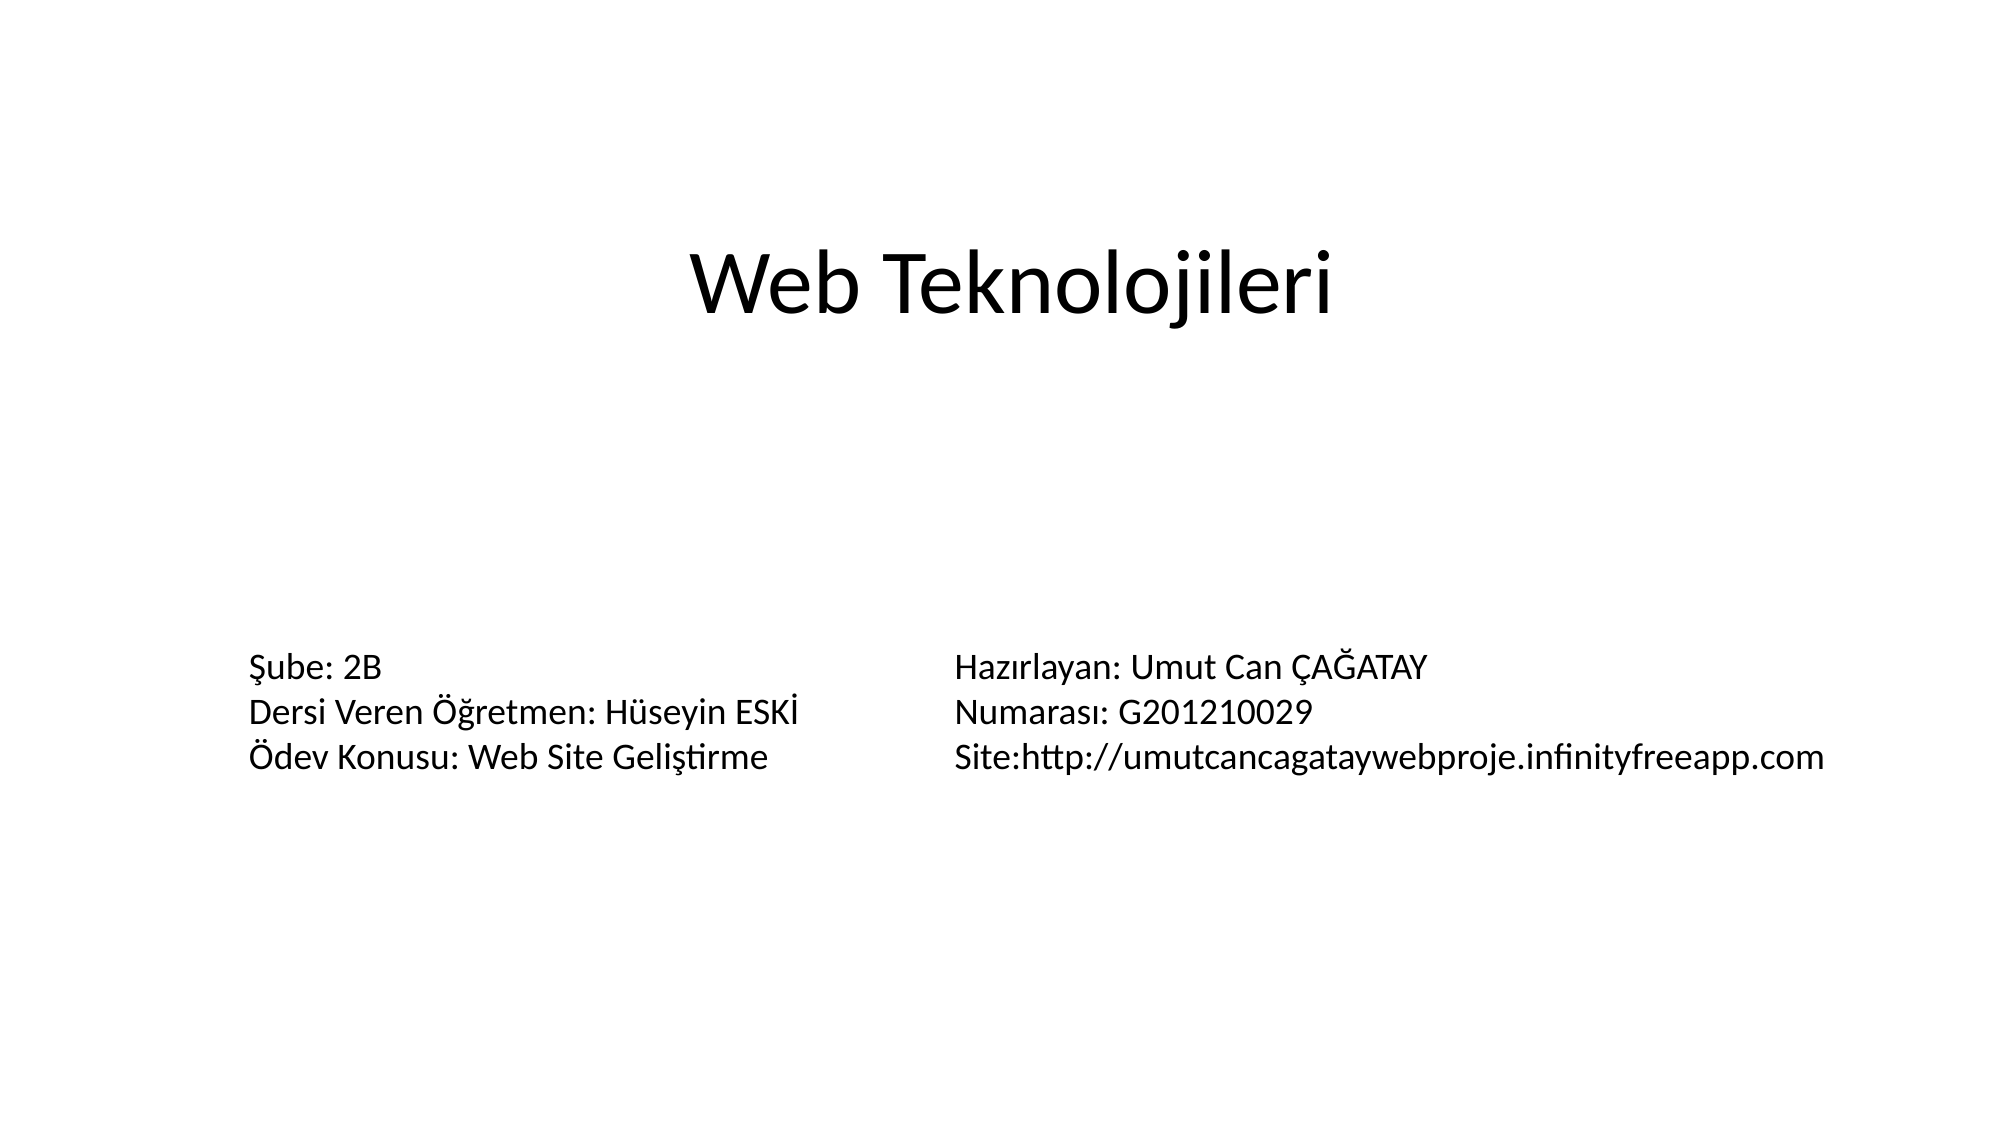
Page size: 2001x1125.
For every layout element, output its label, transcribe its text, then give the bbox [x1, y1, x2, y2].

text_box Şube: 2B Dersi Veren Öğretmen: Hüseyin ESKİ Ödev Konusu: Web Site Geliştirme [234, 634, 939, 785]
text_box Web Teknolojileri [269, 214, 1756, 339]
text_box Hazırlayan: Umut Can ÇAĞATAY Numarası: G201210029 Site:http://umutcancagataywebproje.infinityfreeapp.com [939, 634, 1884, 785]
